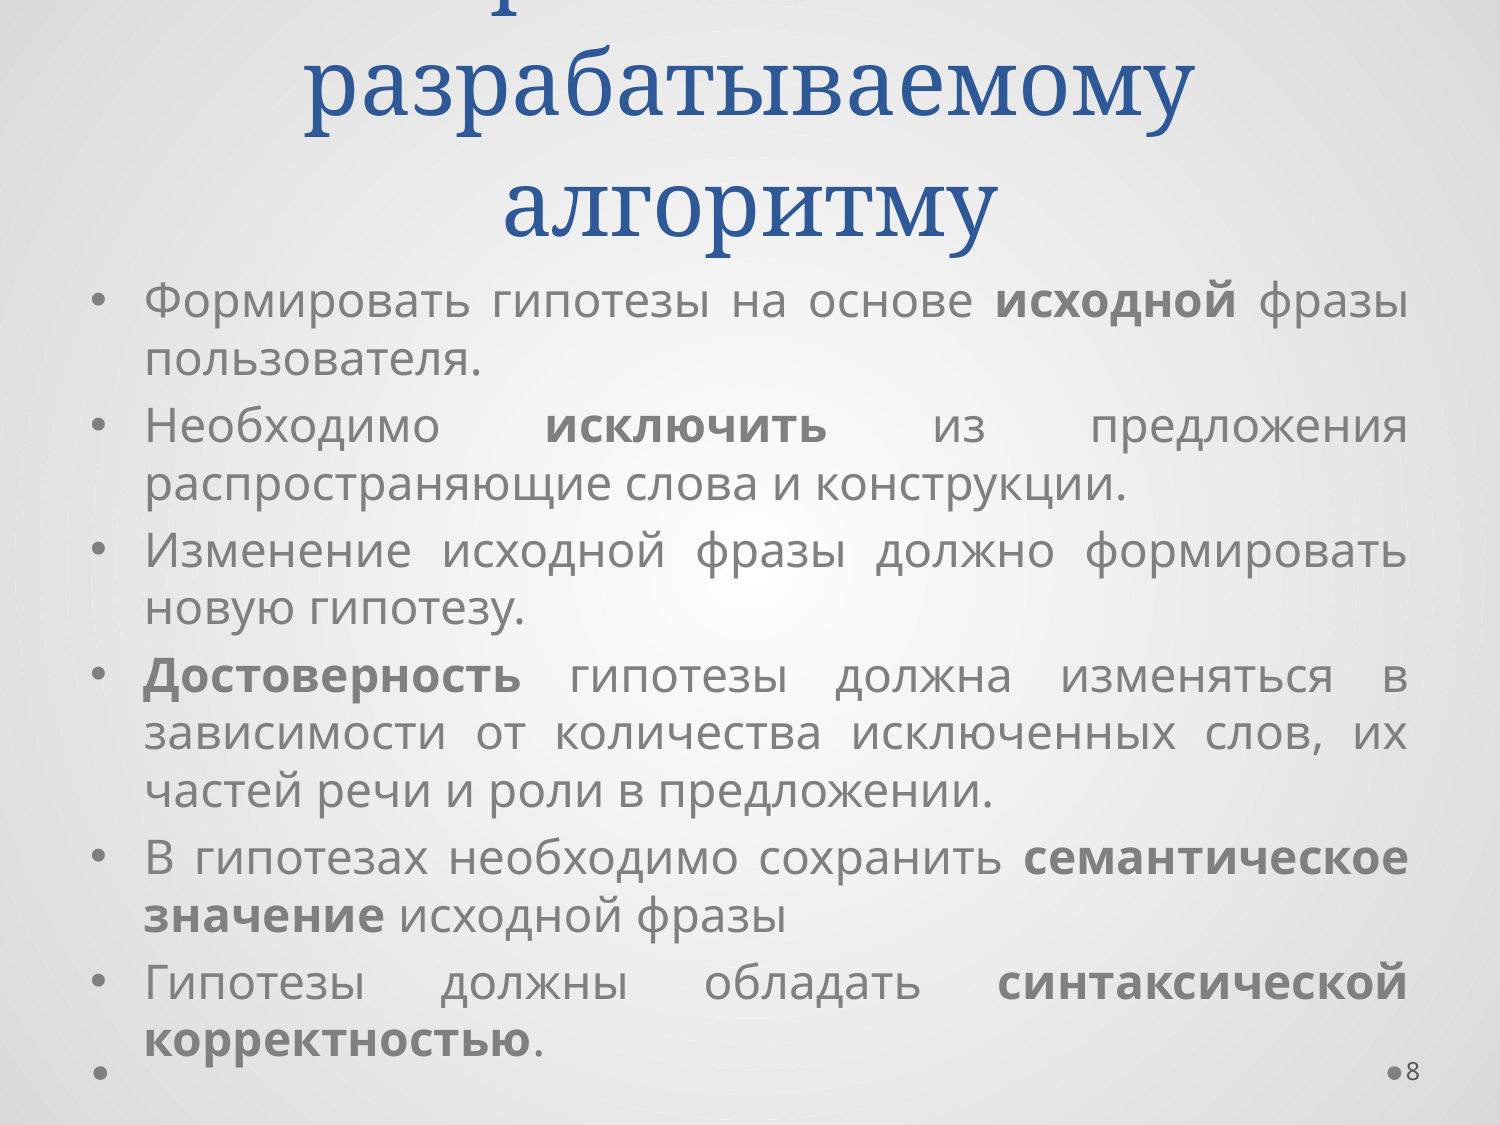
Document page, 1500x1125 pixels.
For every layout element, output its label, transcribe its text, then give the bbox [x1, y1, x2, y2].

slide_number 8 [1401, 1042, 1494, 1103]
list Формировать гипотезы на основе исходной фразы пользователя. Необходимо исключить из предложения распространяющие слова и конструкции. Изменение исходной фразы должно формировать новую гипотезу. Достоверность гипотезы должна изменяться в зависимости от количества исключенных слов, их частей речи и роли в предложении. В гипотезах необходимо сохранить семантическое значение исходной фразы Гипотезы должны обладать синтаксической корректностью. [75, 262, 1425, 1075]
title Требования к разрабатываемому алгоритму [75, 0, 1425, 262]
